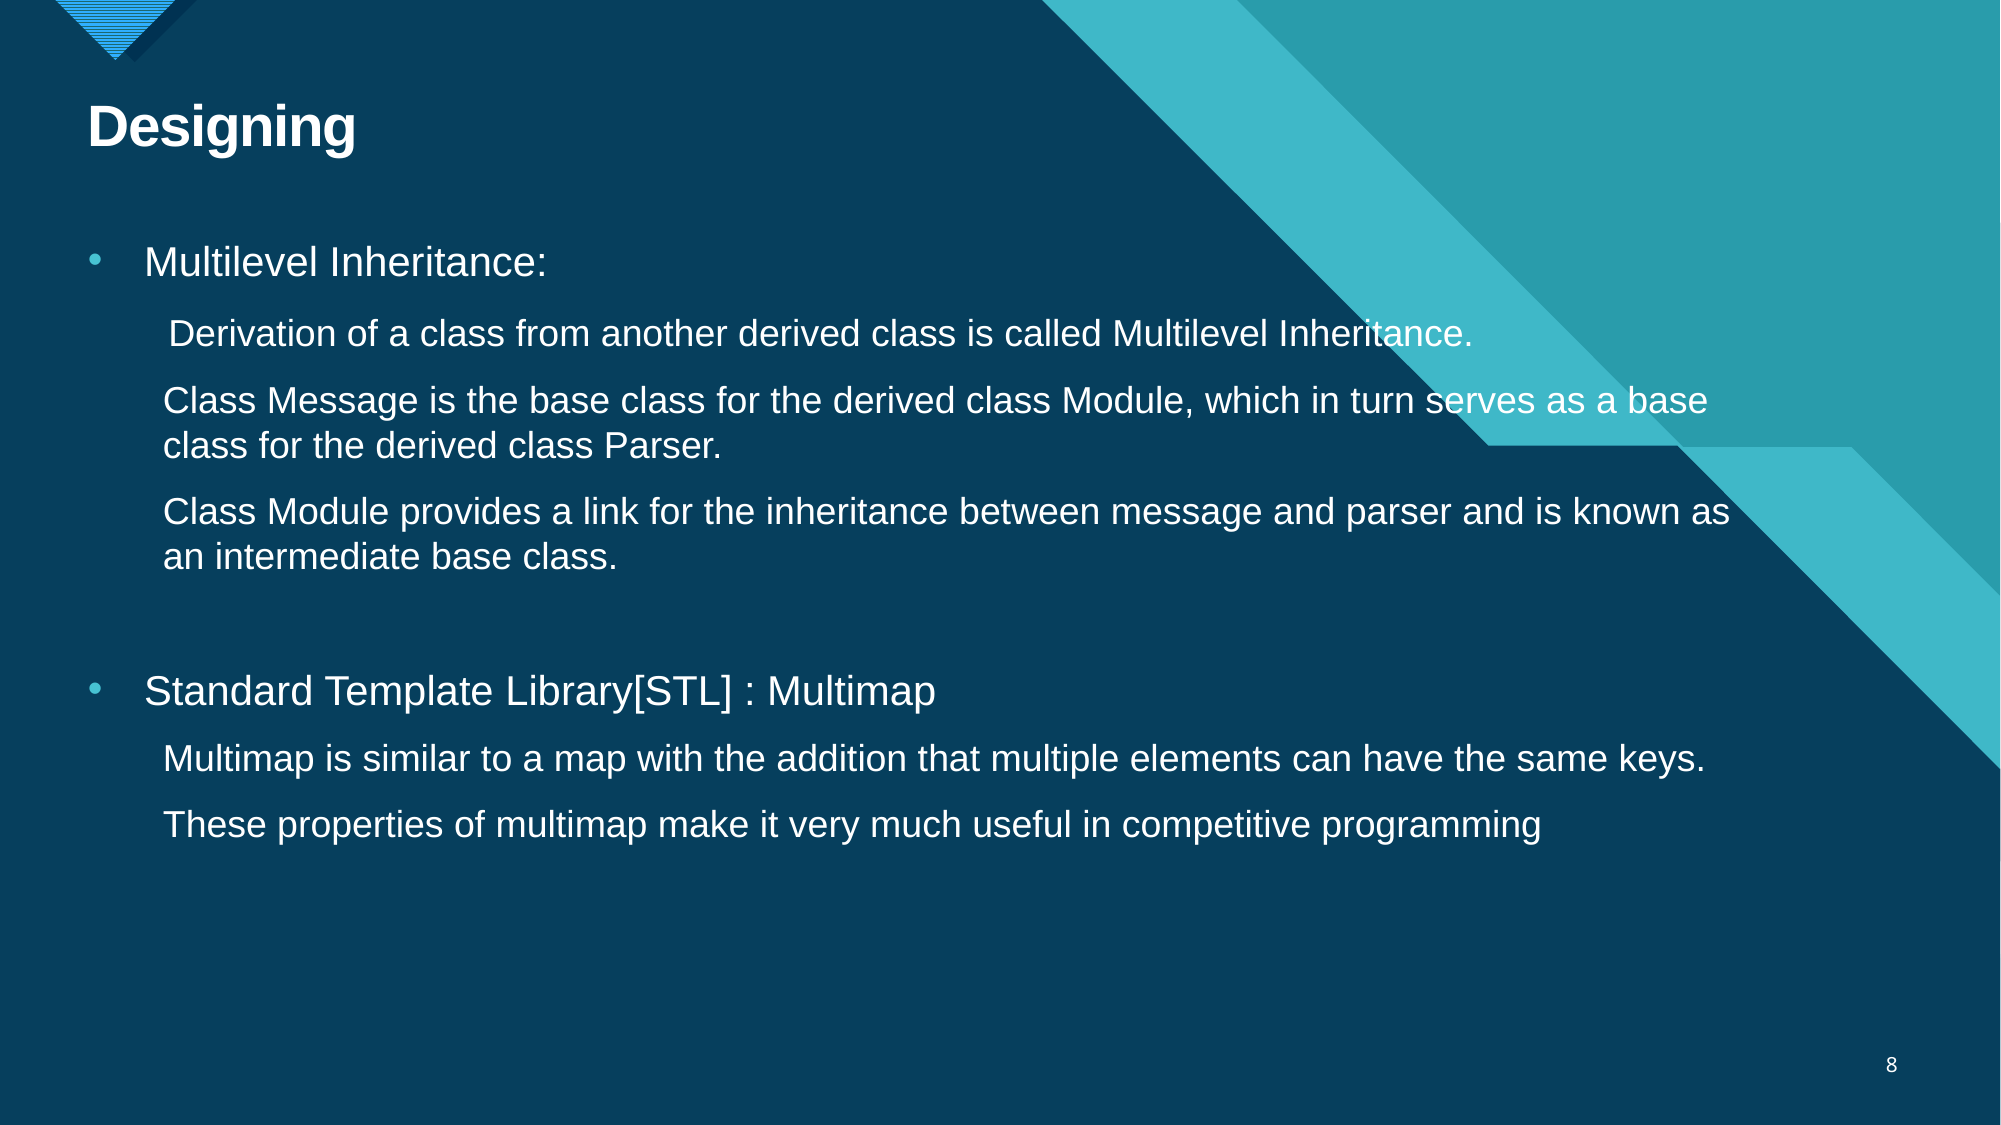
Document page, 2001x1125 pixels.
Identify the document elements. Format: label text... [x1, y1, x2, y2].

list Multilevel Inheritance: Derivation of a class from another derived class is called Multilevel Inheritance. Class Message is the base class for the derived class Module, which in turn serves as a base class for the derived class Parser. Class Module provides a link for the inheritance between message and parser and is known as an intermediate base class. Standard Template Library[STL] : Multimap Multimap is similar to a map with the addition that multiple elements can have the same keys. These properties of multimap make it very much useful in competitive programming [72, 226, 1758, 977]
slide_number 8 [1845, 1035, 1913, 1096]
title Designing [72, 89, 1913, 168]
